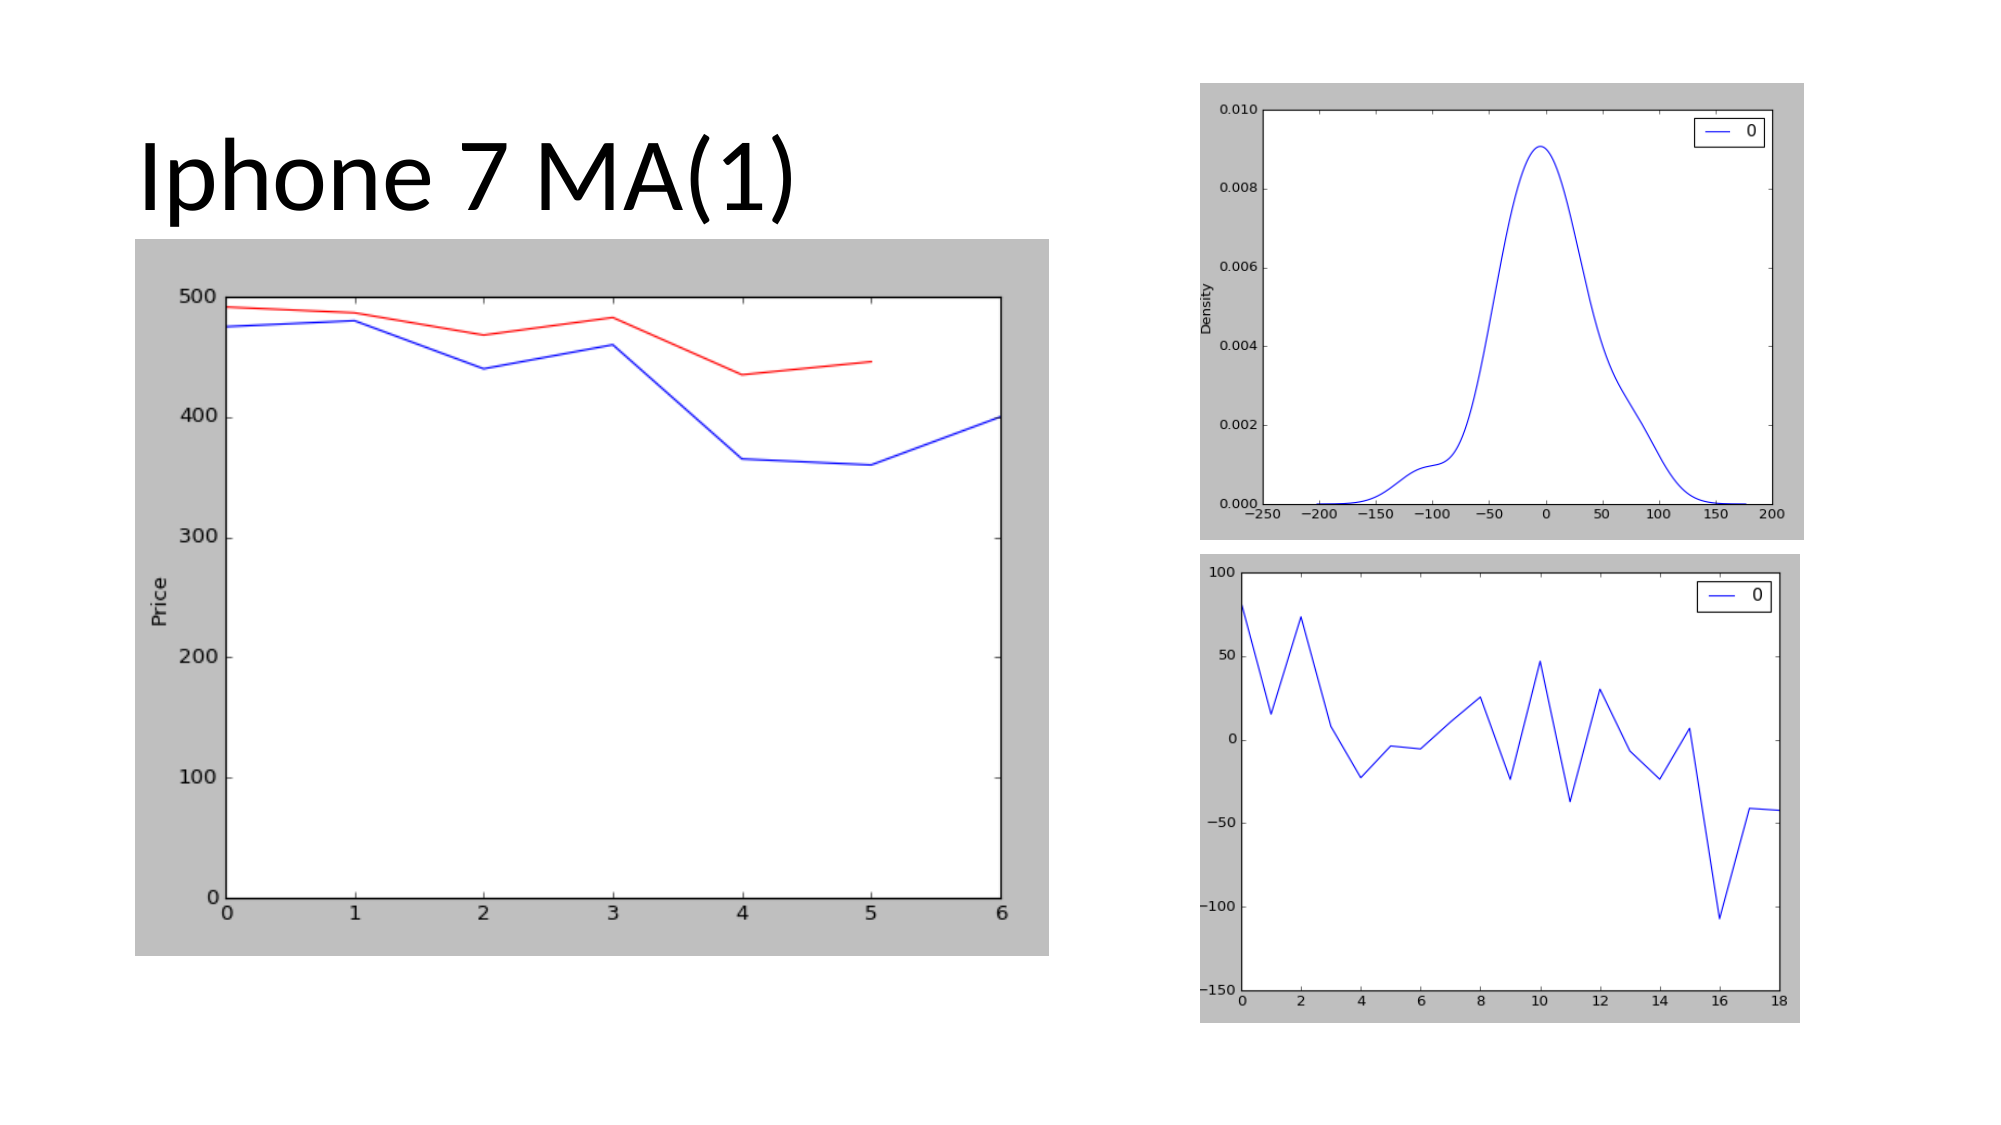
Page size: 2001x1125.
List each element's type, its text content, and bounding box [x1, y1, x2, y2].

picture [134, 239, 1050, 956]
picture [1199, 82, 1804, 541]
text_box Iphone 7 MA(1) [137, 59, 1863, 277]
picture [1199, 554, 1801, 1023]
